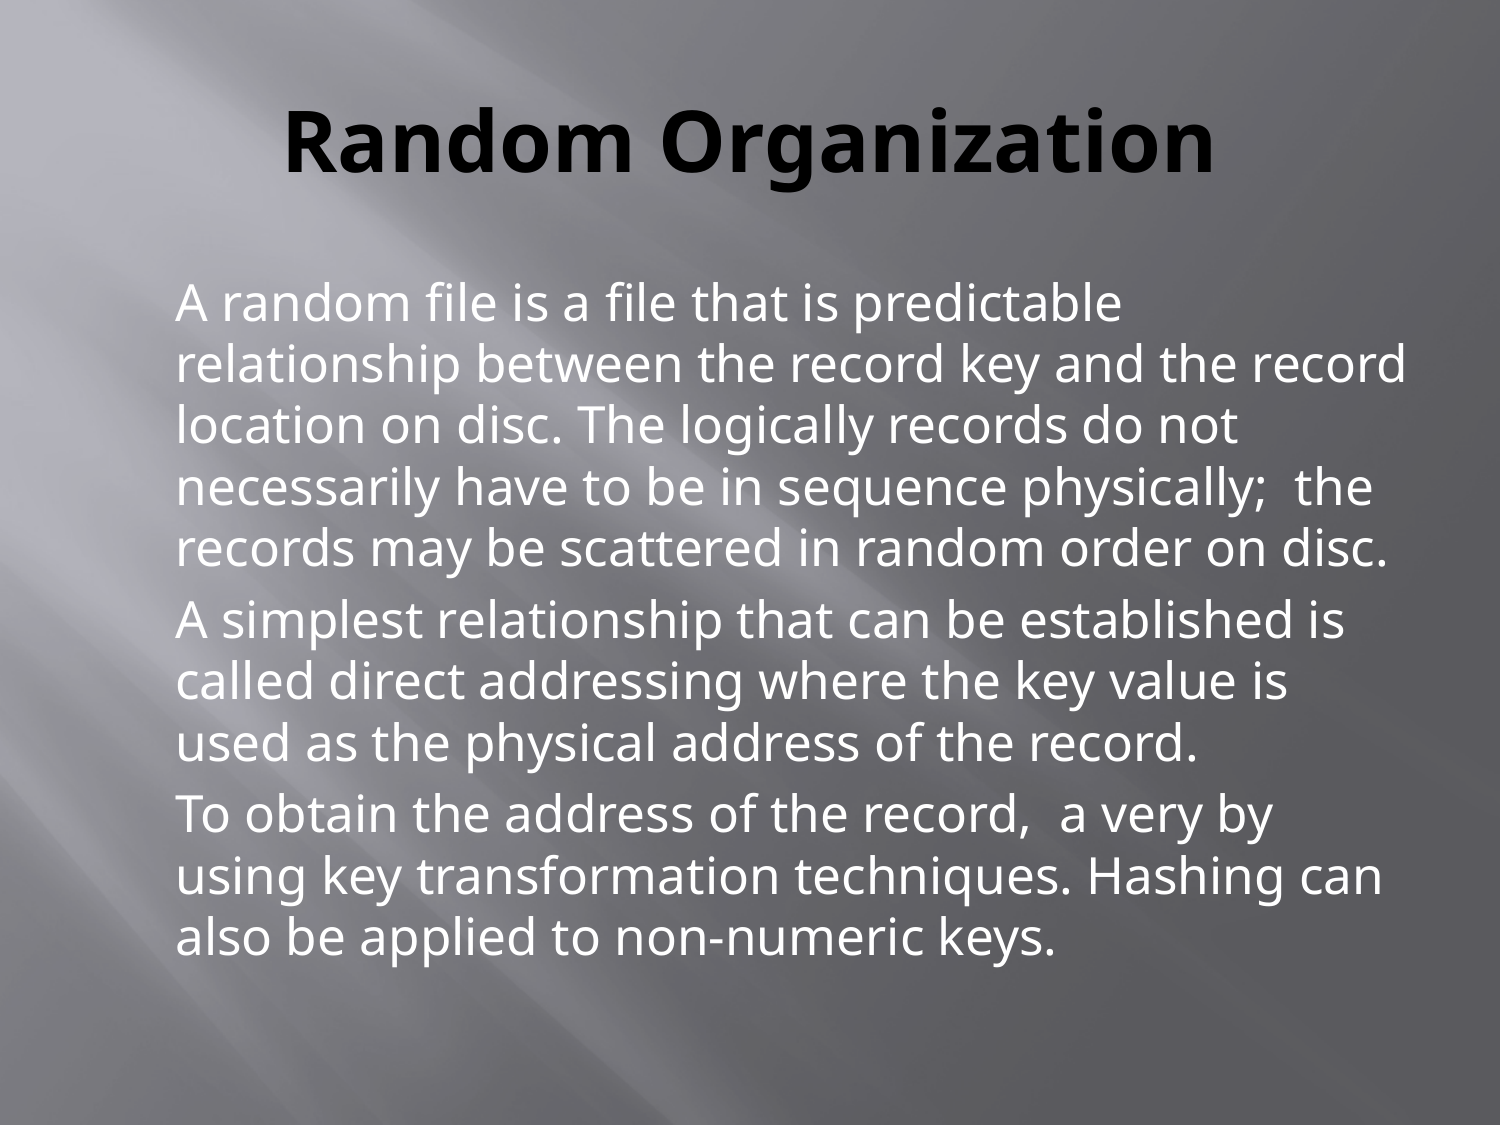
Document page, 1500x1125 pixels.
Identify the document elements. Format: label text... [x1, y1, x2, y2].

title Random Organization [75, 45, 1425, 233]
list A random file is a file that is predictable relationship between the record key and the record location on disc. The logically records do not necessarily have to be in sequence physically; the records may be scattered in random order on disc. A simplest relationship that can be established is called direct addressing where the key value is used as the physical address of the record. To obtain the address of the record, a very by using key transformation techniques. Hashing can also be applied to non-numeric keys. [75, 262, 1425, 1035]
